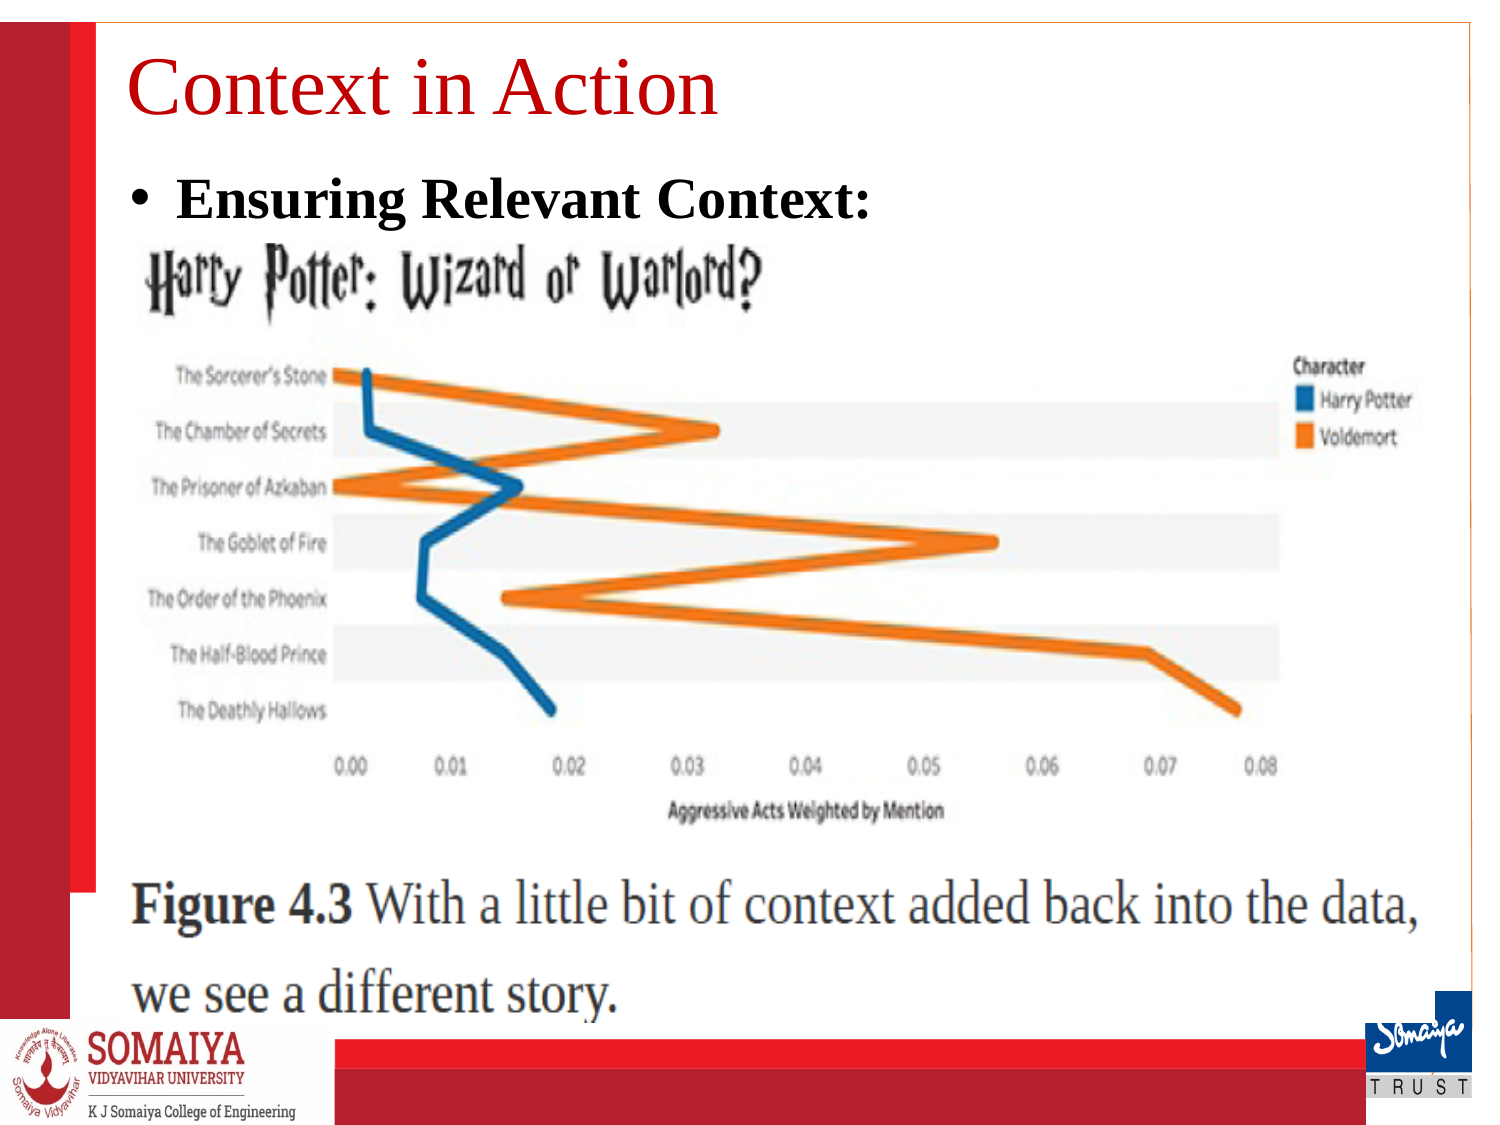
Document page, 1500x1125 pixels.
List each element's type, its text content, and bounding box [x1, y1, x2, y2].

picture [0, 22, 1472, 1125]
picture [335, 1040, 1365, 1125]
list Ensuring Relevant Context: [114, 160, 1465, 1024]
title Context in Action [112, 35, 1471, 161]
